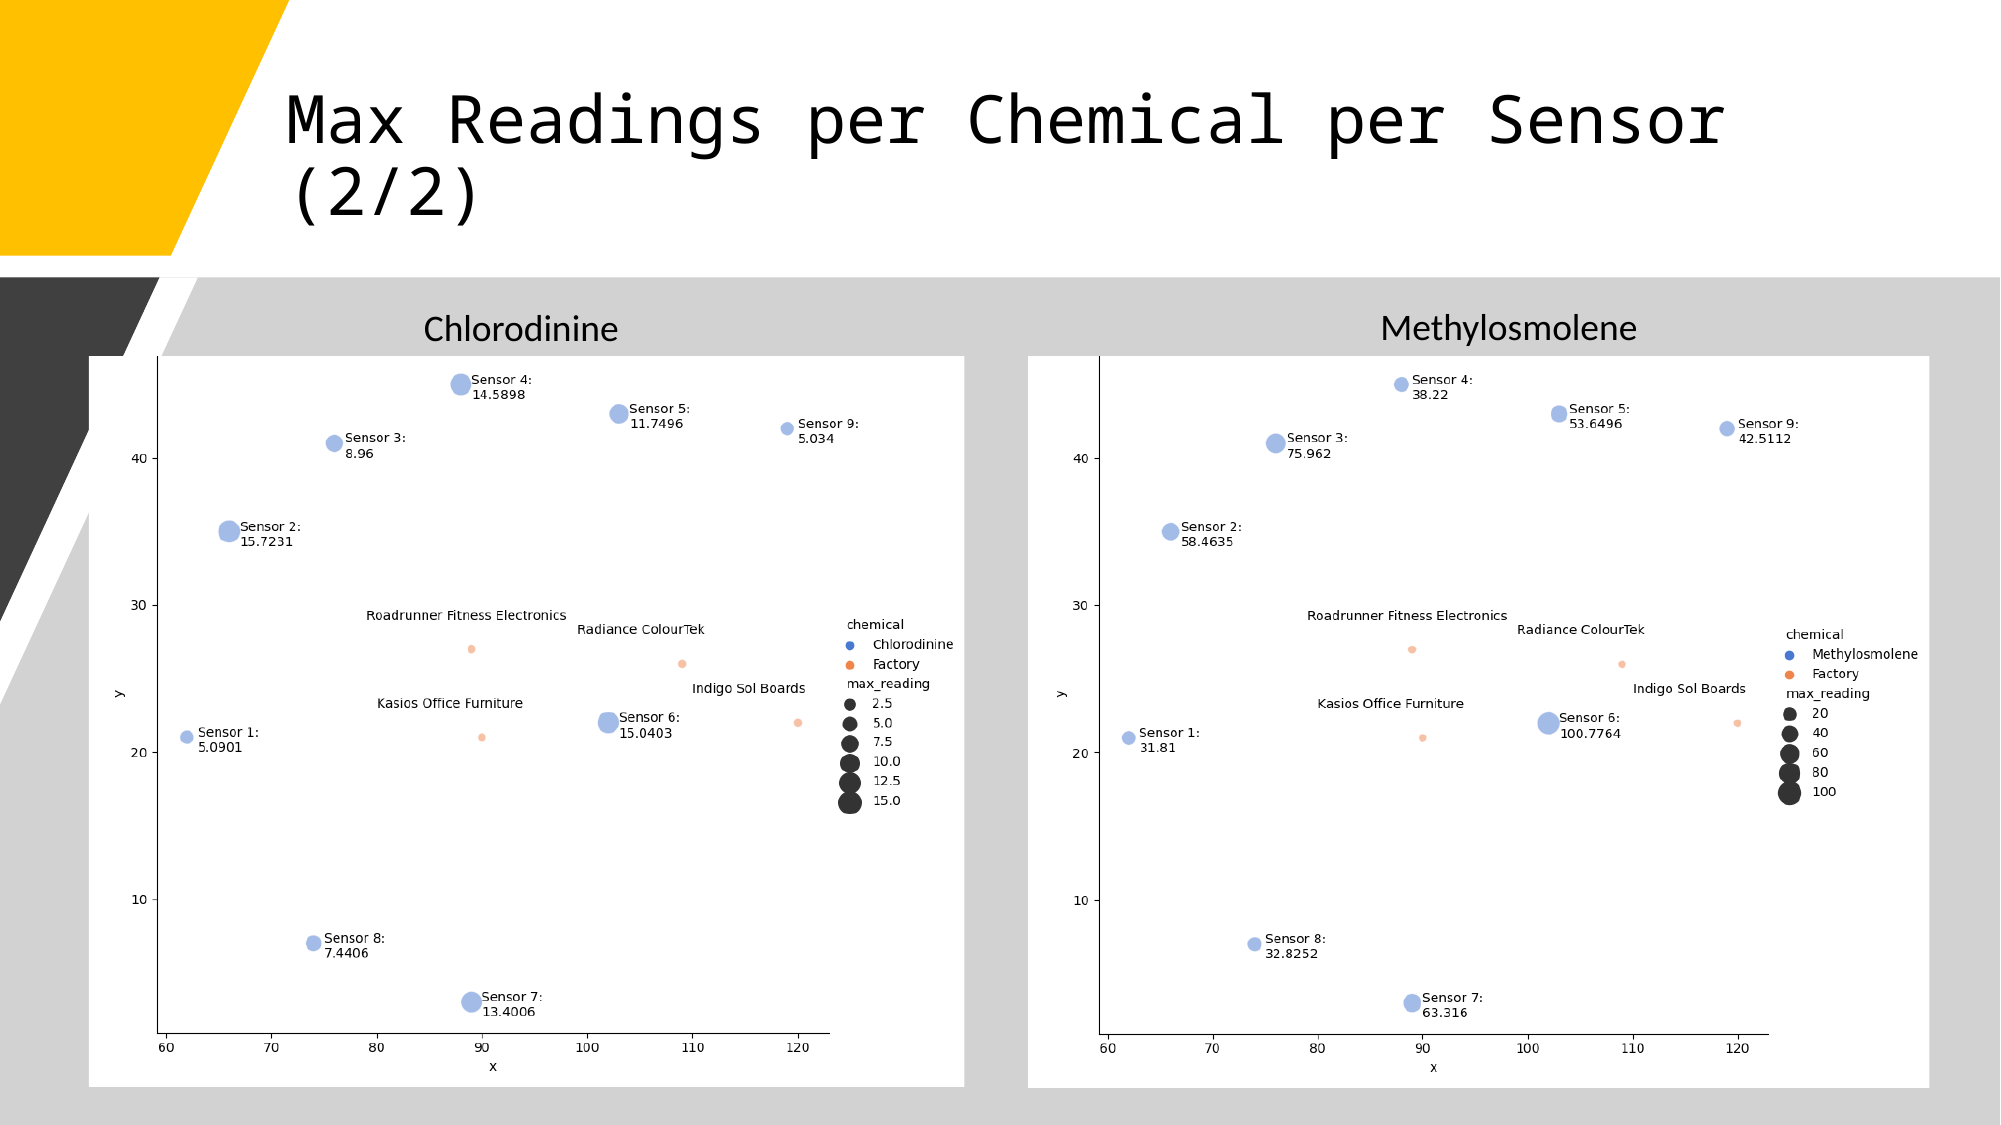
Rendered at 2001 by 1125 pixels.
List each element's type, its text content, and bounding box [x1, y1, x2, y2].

picture [88, 356, 965, 1087]
text_box Chlorodinine [409, 296, 644, 356]
picture [1028, 356, 1930, 1088]
text_box [0, 0, 291, 257]
title Max Readings per Chemical per Sensor (2/2) [271, 60, 1982, 255]
text_box [0, 276, 162, 622]
text_box [0, 276, 2000, 1125]
text_box Methylosmolene [1365, 295, 1670, 356]
